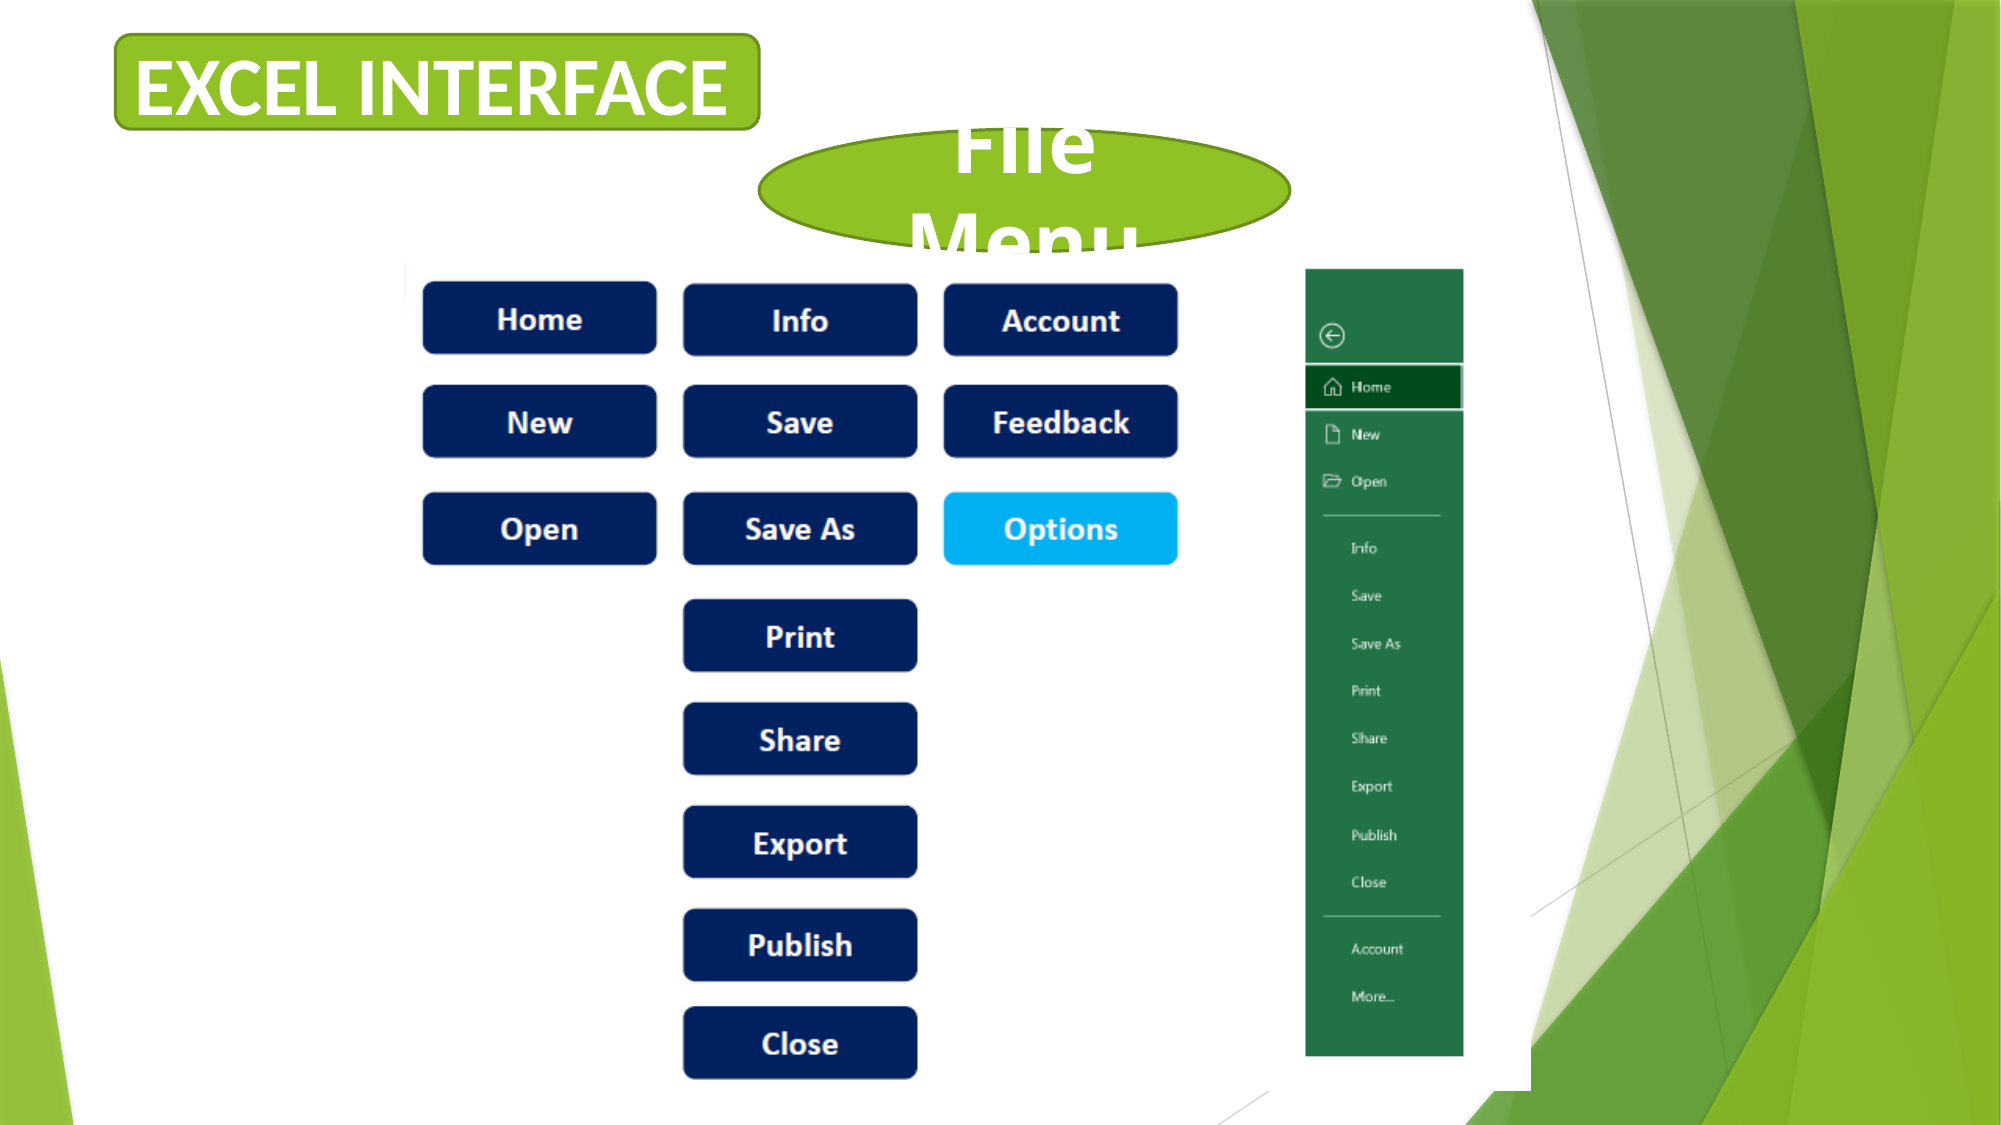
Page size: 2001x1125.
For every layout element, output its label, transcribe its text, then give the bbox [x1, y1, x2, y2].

text_box EXCEL INTERFACE [113, 32, 761, 131]
text_box File Menu [757, 127, 1292, 254]
picture [403, 263, 1531, 1091]
